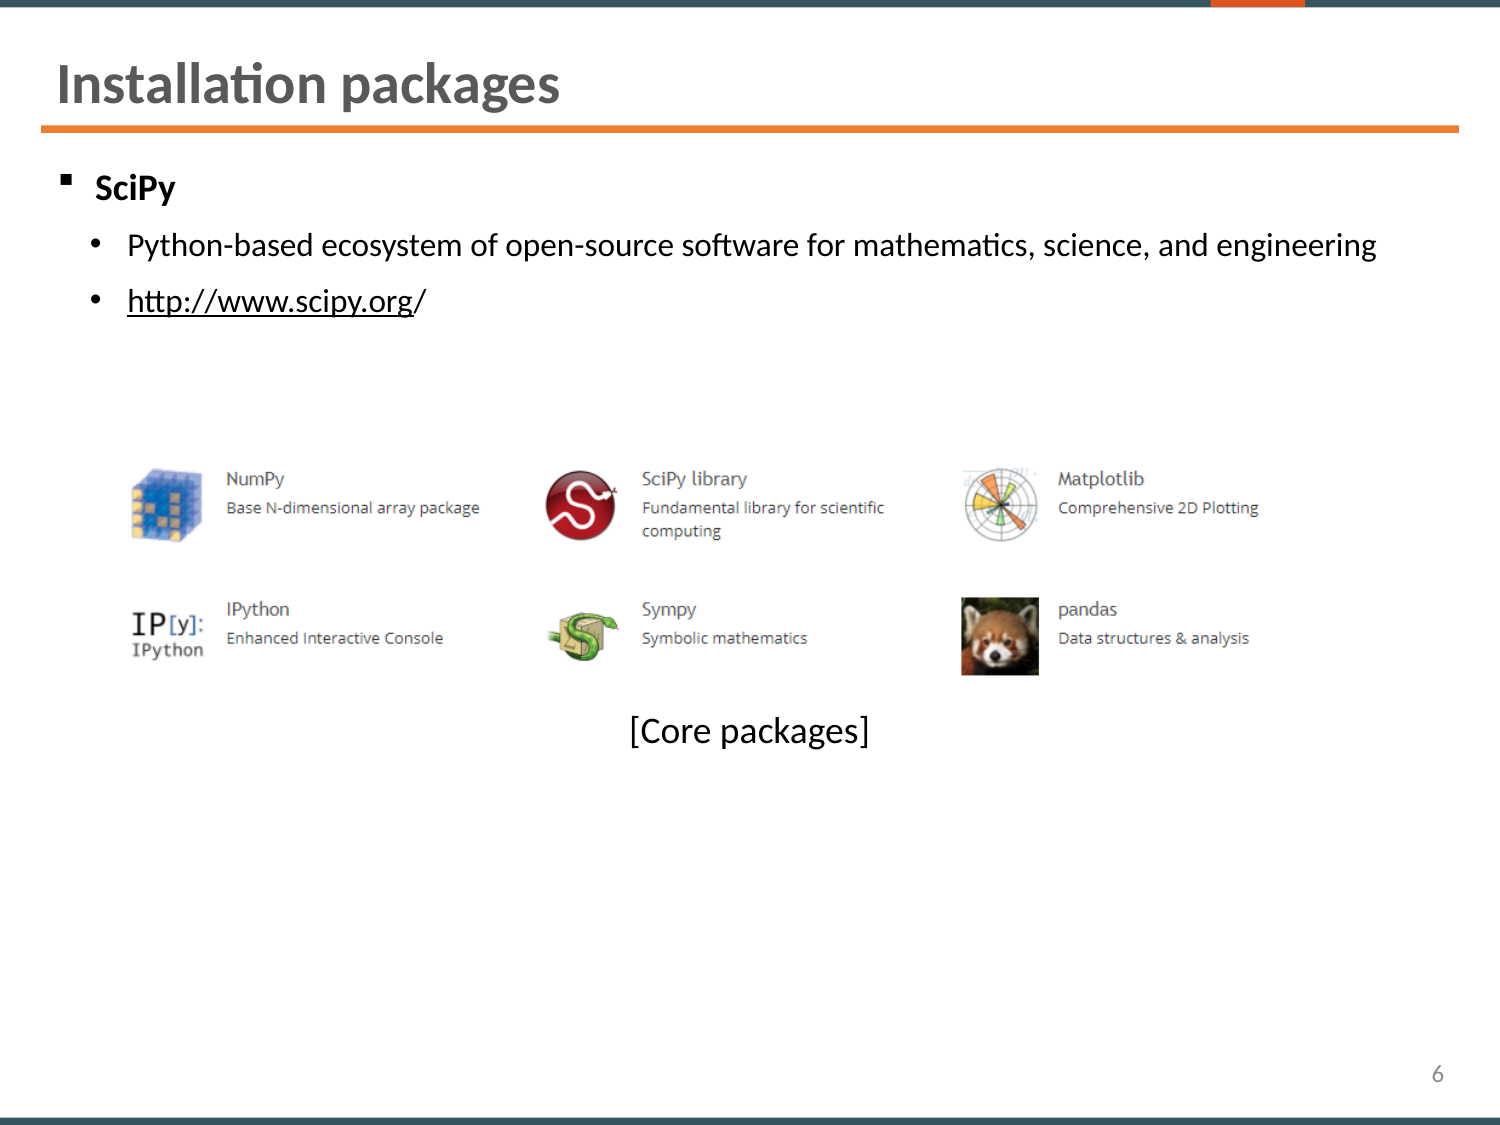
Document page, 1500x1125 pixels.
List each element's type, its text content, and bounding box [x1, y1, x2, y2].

list SciPy Python-based ecosystem of open-source software for mathematics, science, and engineering http://www.scipy.org/ [42, 148, 1459, 1100]
list Installation packages [41, 45, 1459, 125]
picture [101, 444, 1399, 695]
slide_number 6 [1121, 1042, 1460, 1103]
text_box [Core packages] [614, 698, 886, 758]
